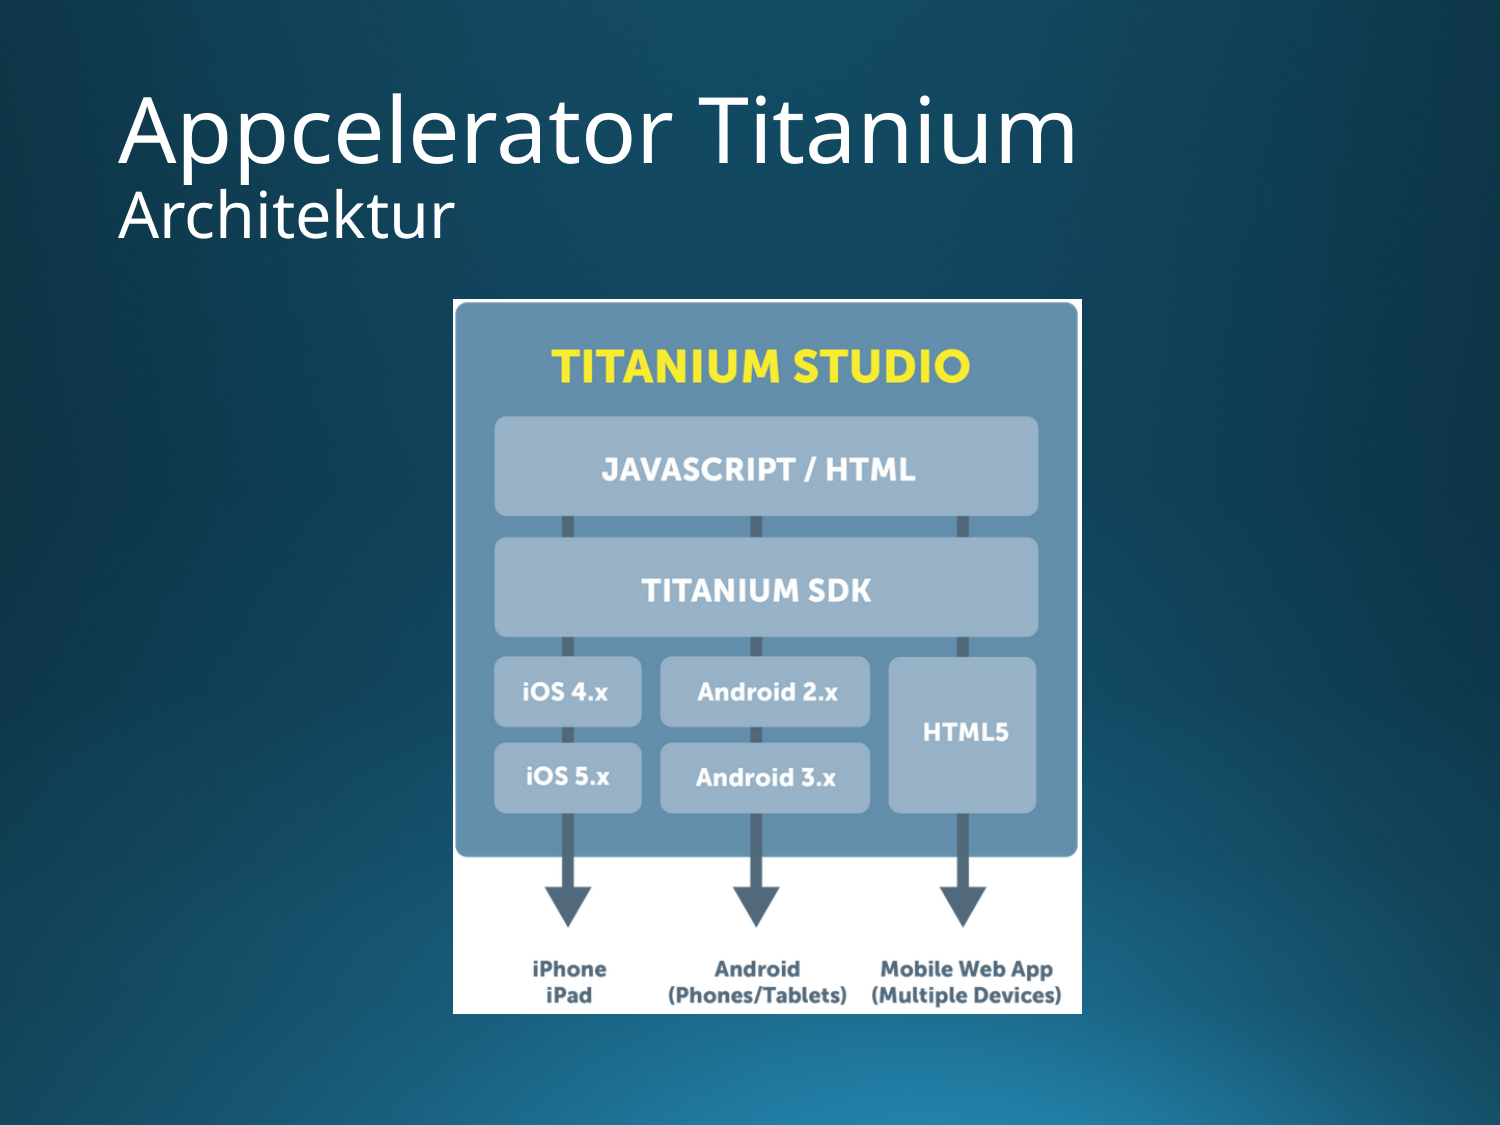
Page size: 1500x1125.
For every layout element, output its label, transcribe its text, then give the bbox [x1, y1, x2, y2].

picture [0, 0, 1500, 1125]
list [453, 299, 1082, 1014]
title Appcelerator Titanium Architektur [103, 59, 1397, 278]
